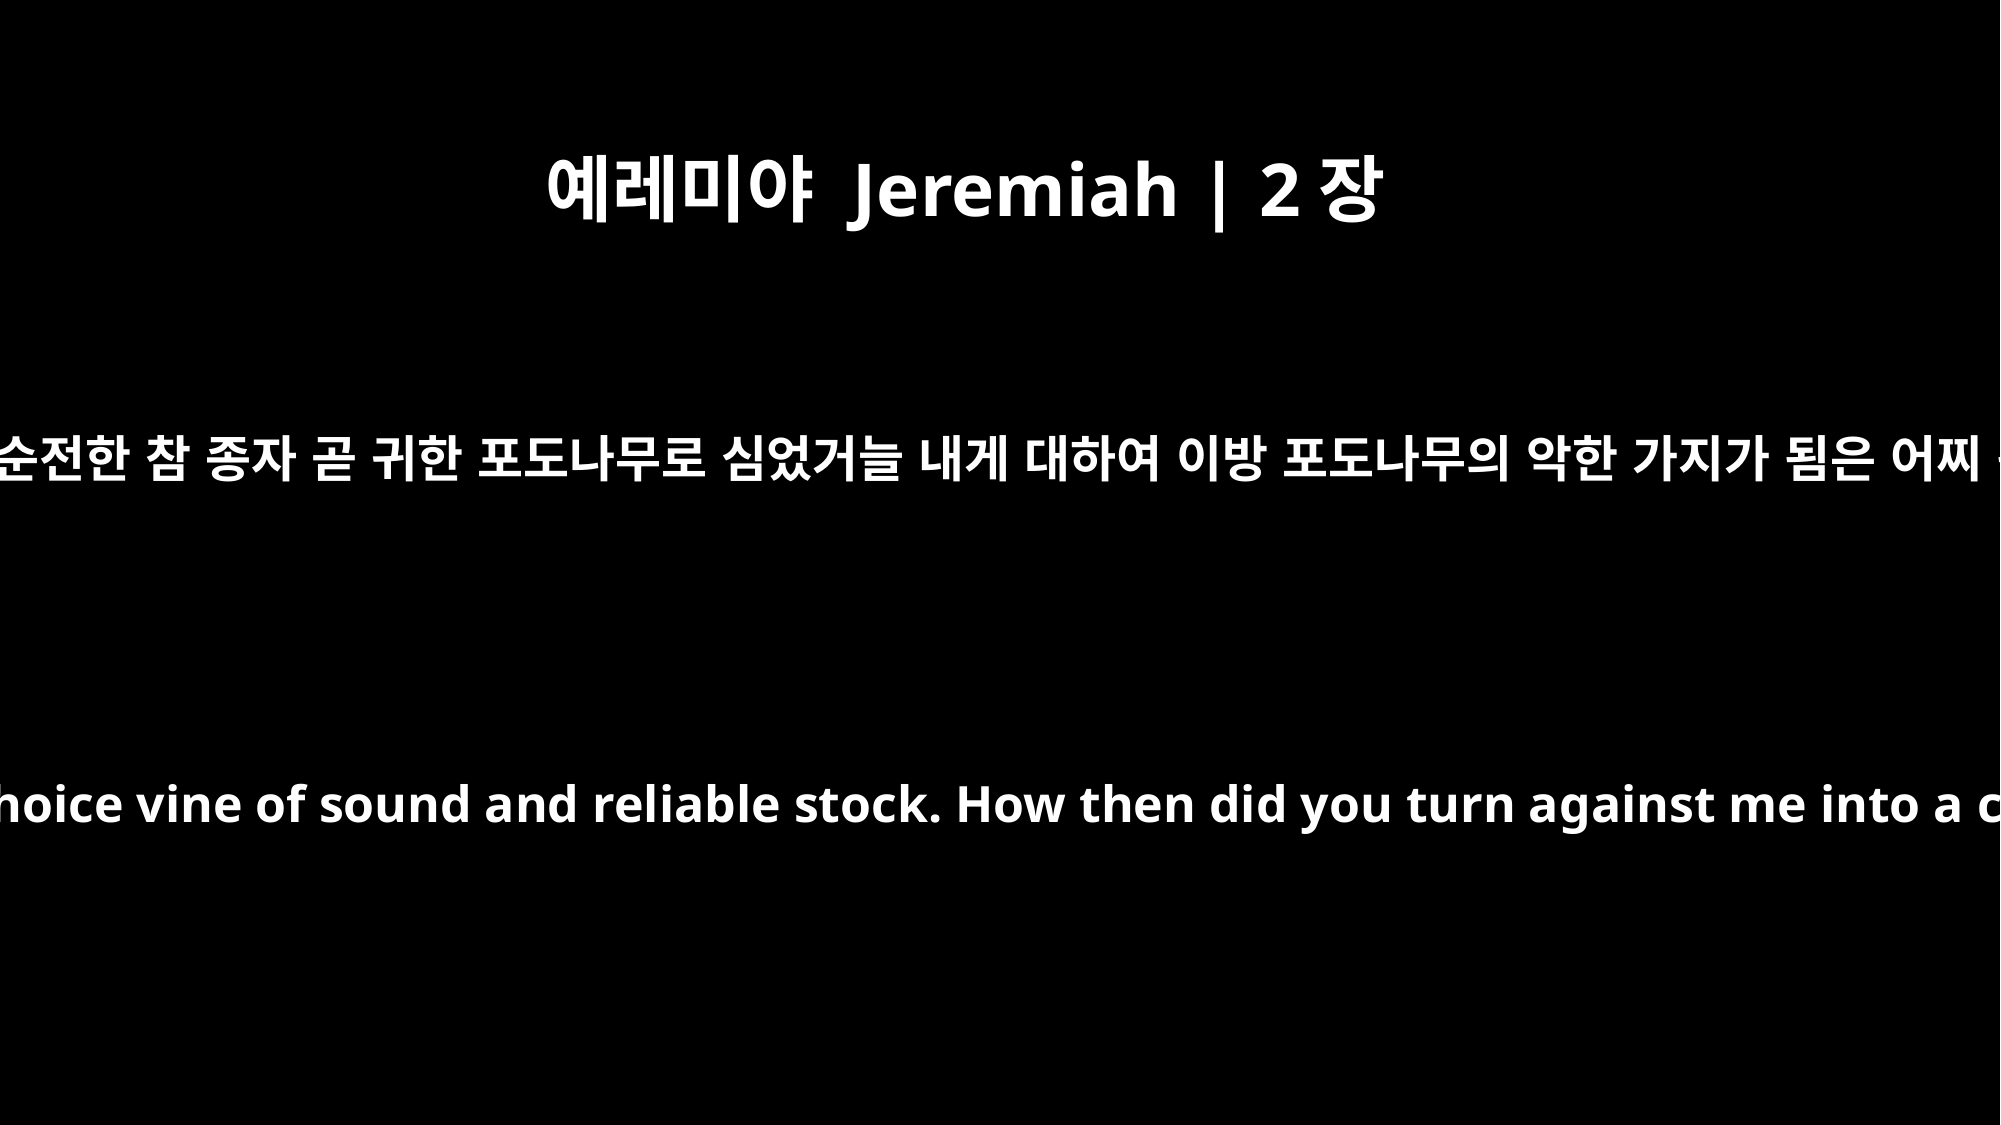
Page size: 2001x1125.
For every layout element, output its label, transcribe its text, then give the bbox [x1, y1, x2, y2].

text_box 21 내가 너를 순전한 참 종자 곧 귀한 포도나무로 심었거늘 내게 대하여 이방 포도나무의 악한 가지가 됨은 어찌 됨이냐 [0, 359, 2000, 495]
text_box I had planted you like a choice vine of sound and reliable stock. How then did you turn against me into a corrupt, wild vine? [0, 764, 2000, 840]
text_box 예레미야 Jeremiah | 2장 [530, 136, 1401, 239]
